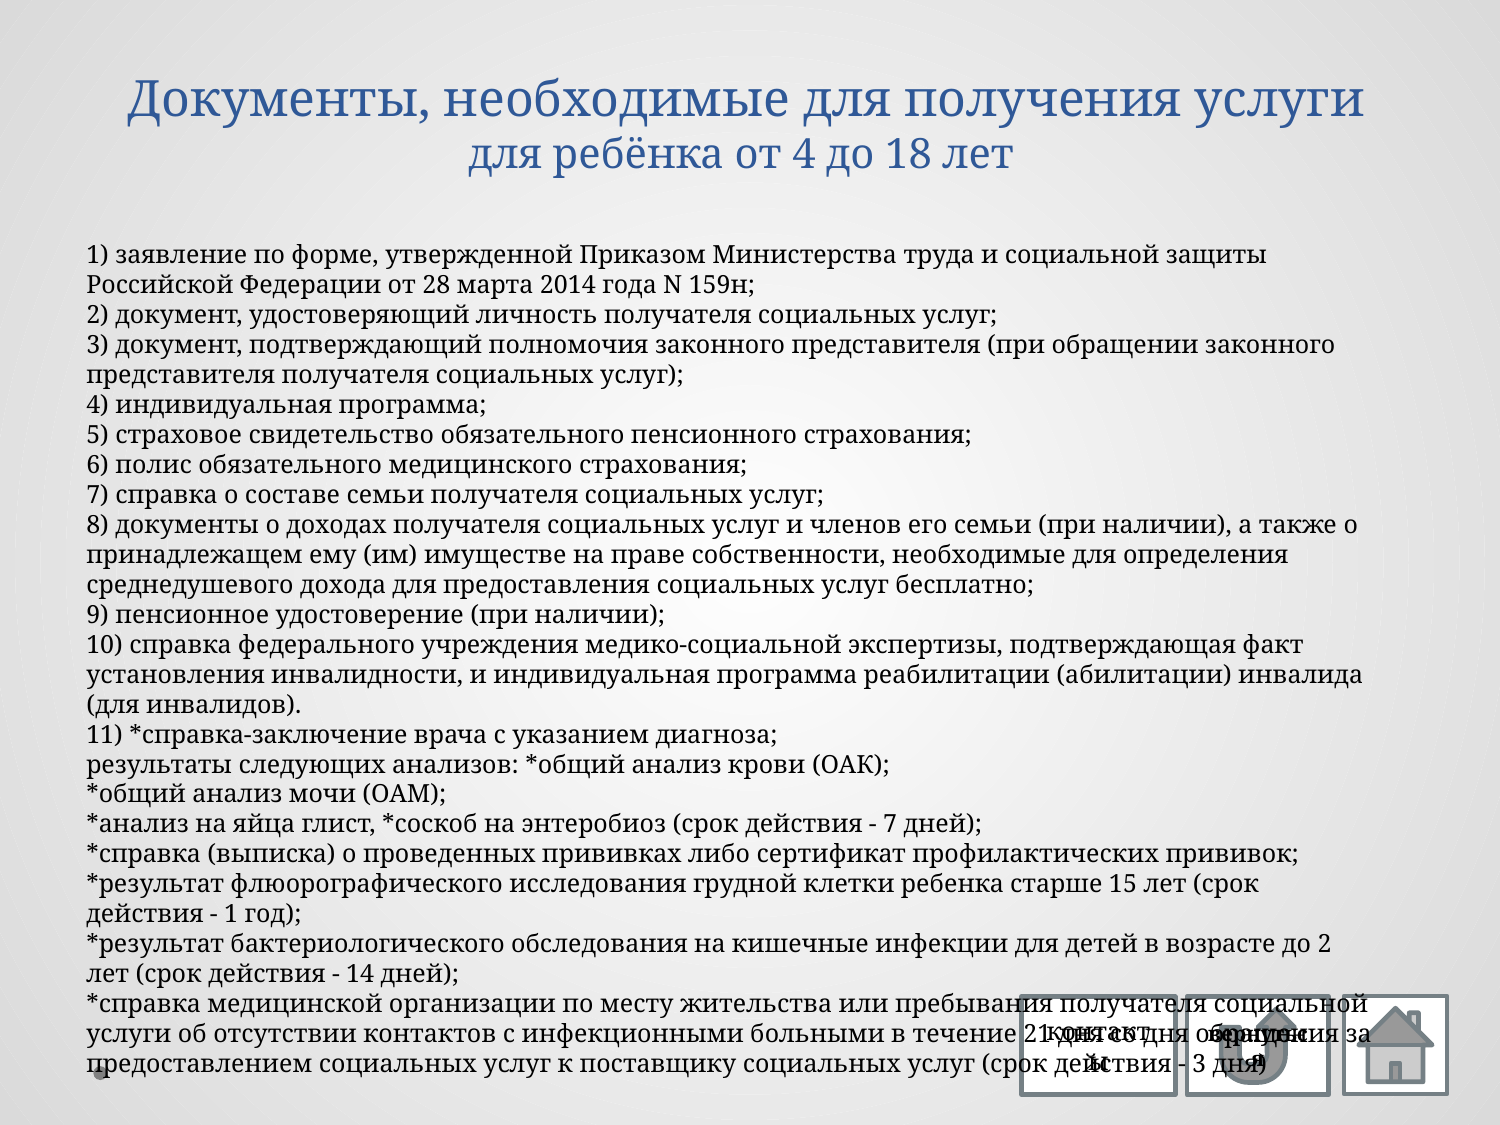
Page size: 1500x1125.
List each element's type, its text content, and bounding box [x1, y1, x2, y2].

text_box [1342, 994, 1449, 1096]
text_box 1) заявление по форме, утвержденной Приказом Министерства труда и социальной защиты Российской Федерации от 28 марта 2014 года N 159н; 2) документ, удостоверяющий личность получателя социальных услуг; 3) документ, подтверждающий полномочия законного представителя (при обращении законного представителя получателя социальных услуг); 4) индивидуальная программа; 5) страховое свидетельство обязательного пенсионного страхования; 6) полис обязательного медицинского страхования; 7) справка о составе семьи получателя социальных услуг; 8) документы о доходах получателя социальных услуг и членов его семьи (при наличии), а также о принадлежащем ему (им) имуществе на праве собственности, необходимые для определения среднедушевого дохода для предоставления социальных услуг бесплатно; 9) пенсионное удостоверение (при наличии); 10) справка федерального учреждения медико-социальной экспертизы, подтверждающая факт установления инвалидности, и индивидуальная программа реабилитации (абилитации) инвалида (для инвалидов). 11) *справка-заключение врача с указанием диагноза; результаты следующих анализов: *общий анализ крови (ОАК); *общий анализ мочи (ОАМ); *анализ на яйца глист, *соскоб на энтеробиоз (срок действия - 7 дней); *справка (выписка) о проведенных прививках либо сертификат профилактических прививок; *результат флюорографического исследования грудной клетки ребенка старше 15 лет (срок действия - 1 год); *результат бактериологического обследования на кишечные инфекции для детей в возрасте до 2 лет (срок действия - 14 дней); *справка медицинской организации по месту жительства или пребывания получателя социальной услуги об отсутствии контактов с инфекционными больными в течение 21 дня со дня обращения за предоставлением социальных услуг к поставщику социальных услуг (срок действия - 3 дня) [71, 231, 1395, 1085]
text_box контакты [1019, 1085, 1178, 1097]
text_box вернуться [1185, 1085, 1331, 1097]
title Документы, необходимые для получения услуги для ребёнка от 4 до 18 лет [71, 42, 1422, 185]
